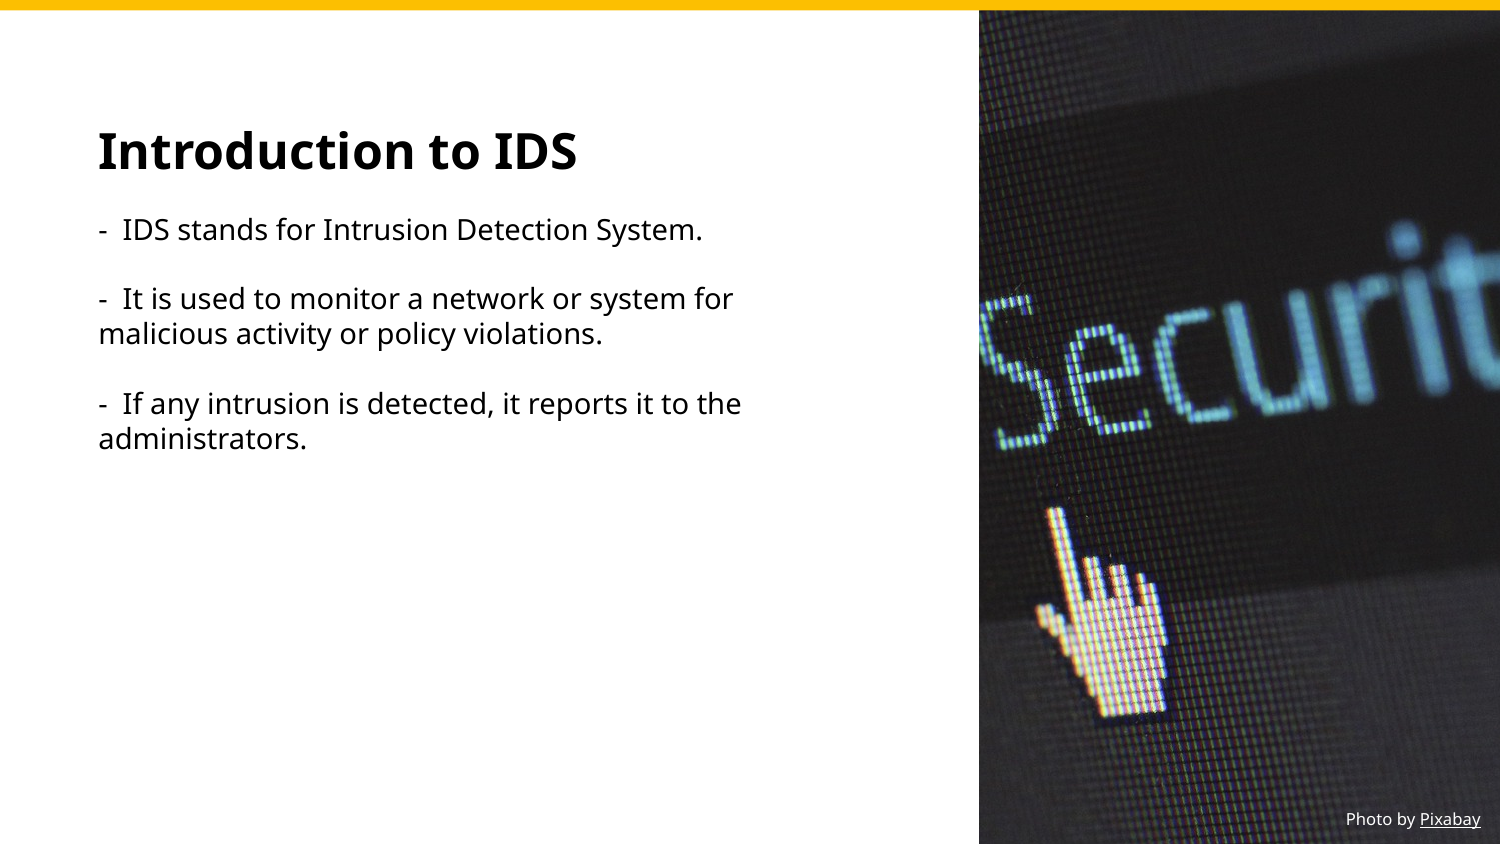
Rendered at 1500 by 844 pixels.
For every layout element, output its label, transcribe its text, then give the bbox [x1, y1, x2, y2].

picture [978, 0, 1500, 844]
text_box [0, 0, 976, 11]
text_box Introduction to IDS [83, 104, 825, 188]
text_box - IDS stands for Intrusion Detection System. - It is used to monitor a network or system for malicious activity or policy violations. - If any intrusion is detected, it reports it to the administrators. [83, 195, 825, 280]
